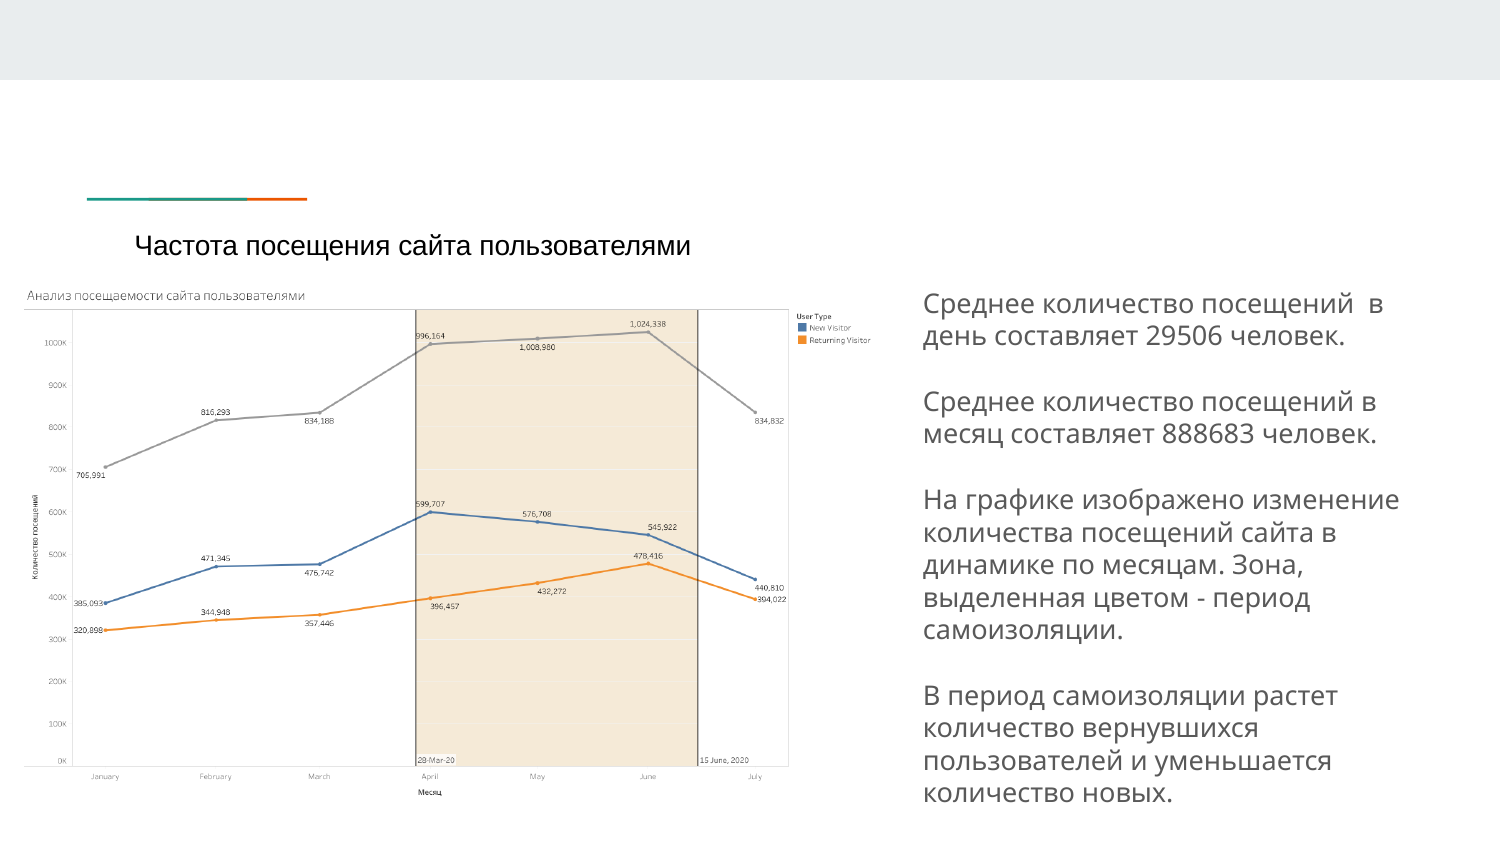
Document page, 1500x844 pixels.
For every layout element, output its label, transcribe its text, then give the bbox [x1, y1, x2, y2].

picture [24, 282, 884, 802]
list Среднее количество посещений в день составляет 29506 человек. Среднее количество посещений в месяц составляет 888683 человек. На графике изображено изменение количества посещений сайта в динамике по месяцам. Зона, выделенная цветом - период самоизоляции. В период самоизоляции растет количество вернувшихся пользователей и уменьшается количество новых. [907, 271, 1468, 759]
title Частота посещения сайта пользователями [119, 212, 1381, 261]
